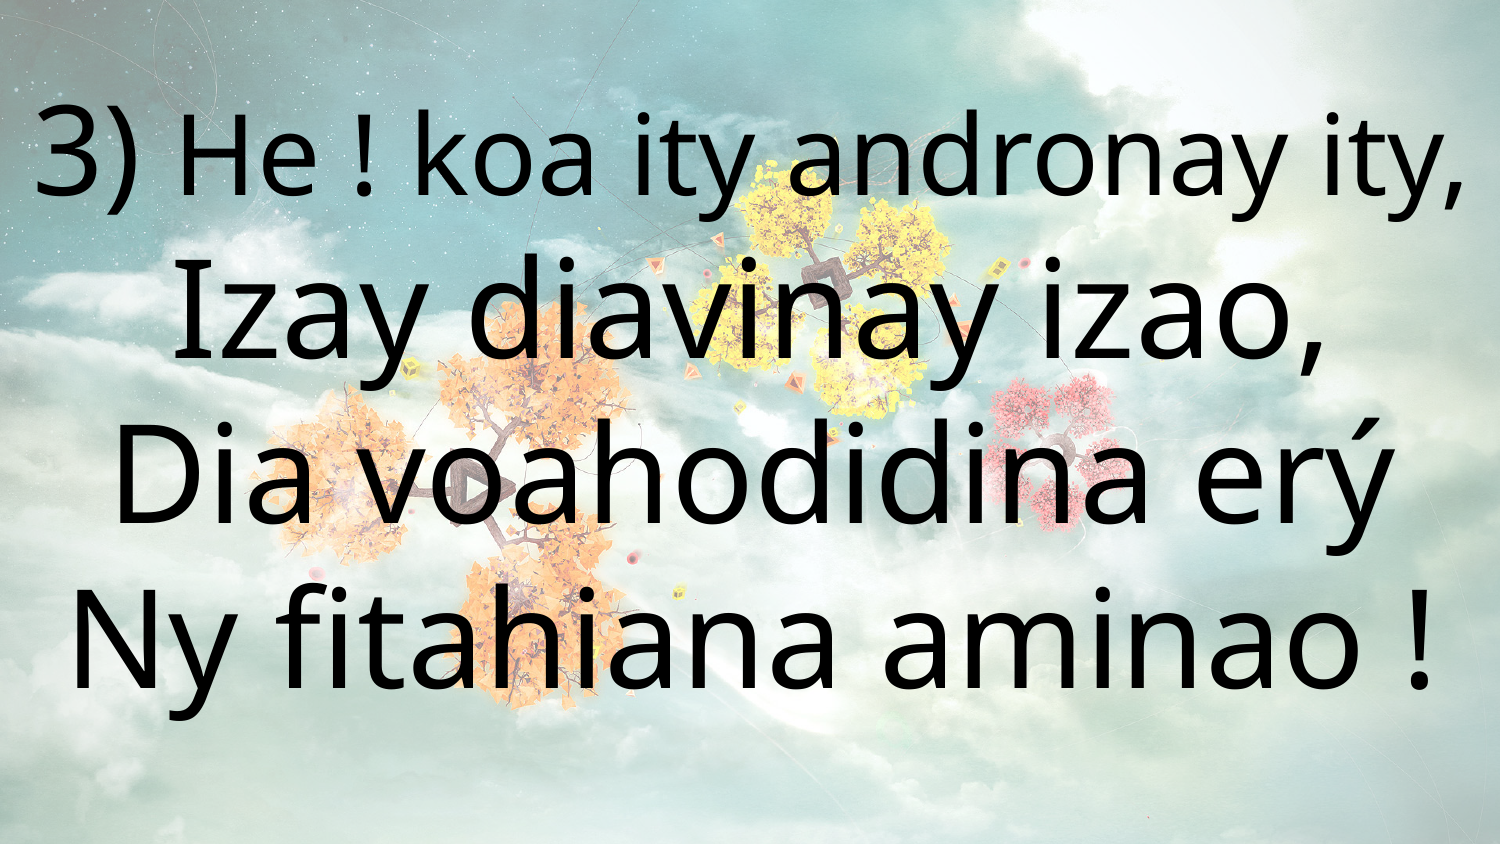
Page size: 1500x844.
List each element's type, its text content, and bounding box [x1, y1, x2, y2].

title 3) He ! koa ity andronay ity, Izay diavinay izao, Dia voahodidina erý Ny fitahiana aminao ! [11, 177, 1493, 610]
